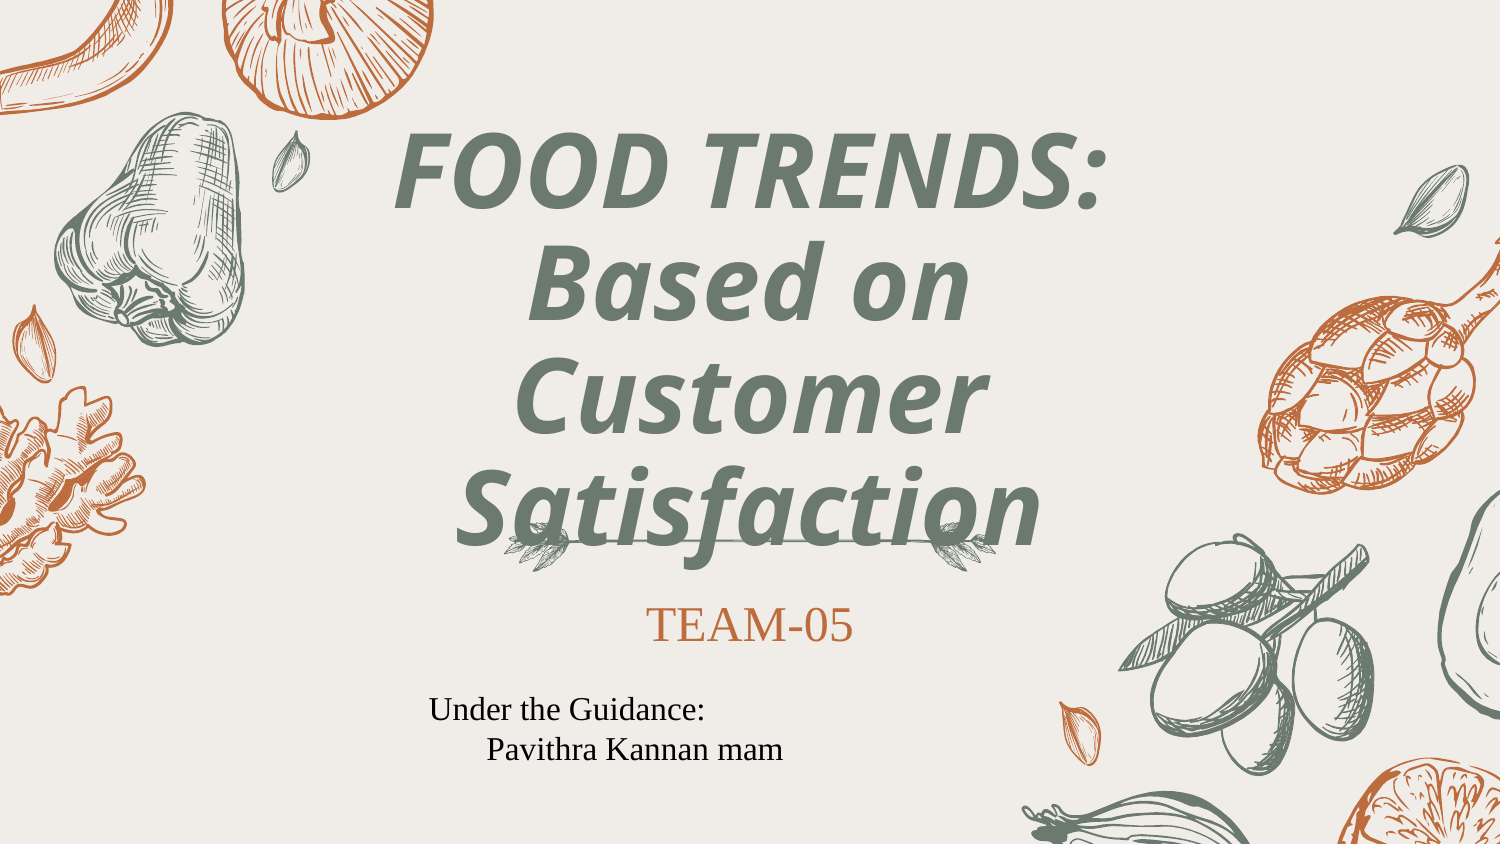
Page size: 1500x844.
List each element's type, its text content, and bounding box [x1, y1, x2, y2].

title FOOD TRENDS: Based on Customer Satisfaction [273, 164, 1226, 523]
subtitle TEAM-05 [392, 592, 1108, 660]
text_box Under the Guidance: Pavithra Kannan mam [413, 679, 940, 775]
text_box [503, 521, 997, 573]
